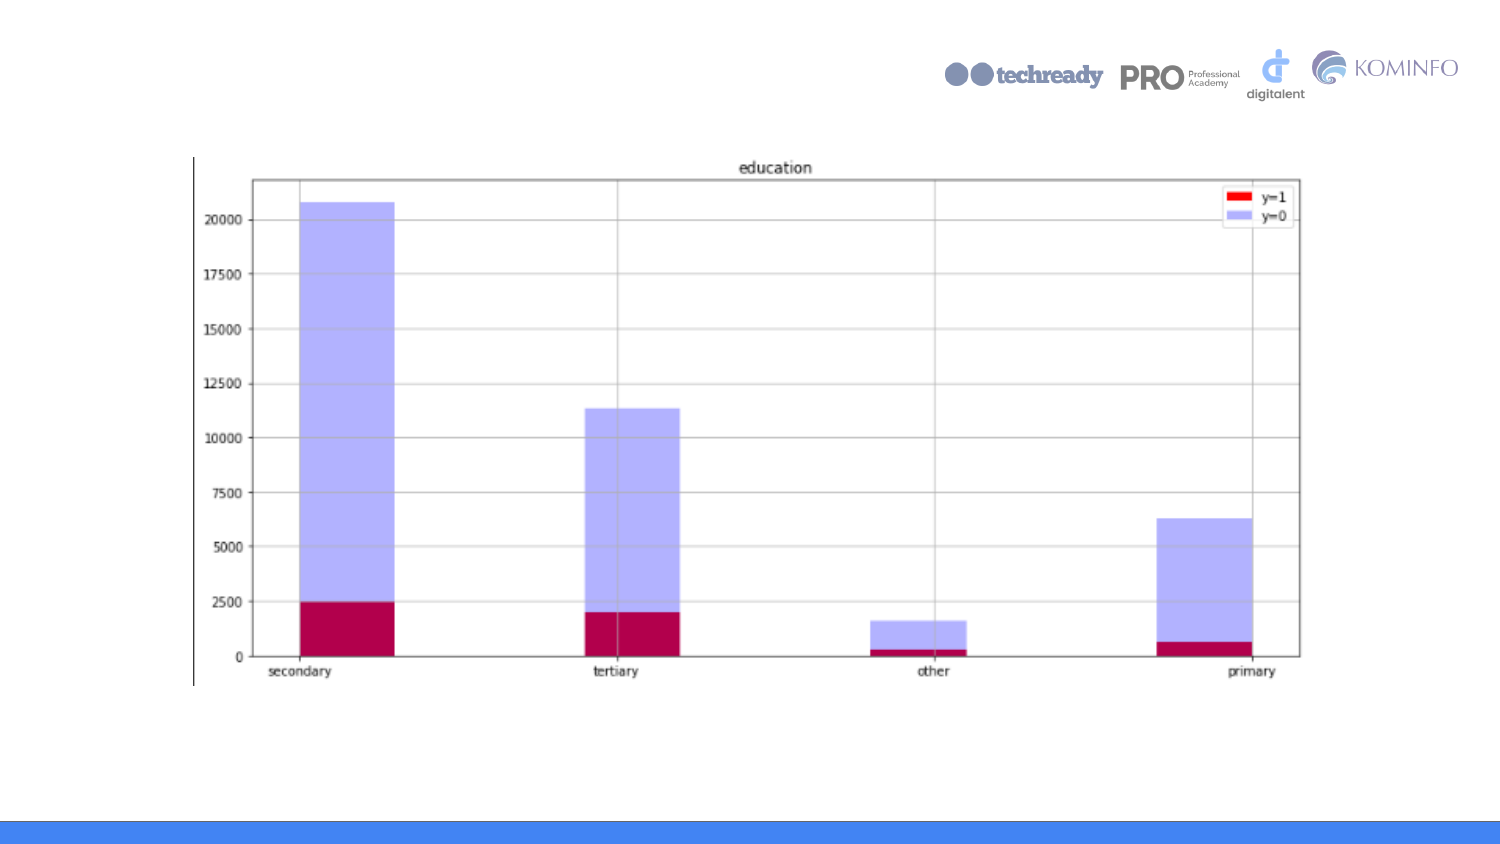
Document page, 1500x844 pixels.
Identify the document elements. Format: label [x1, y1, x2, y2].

picture [193, 157, 1307, 687]
